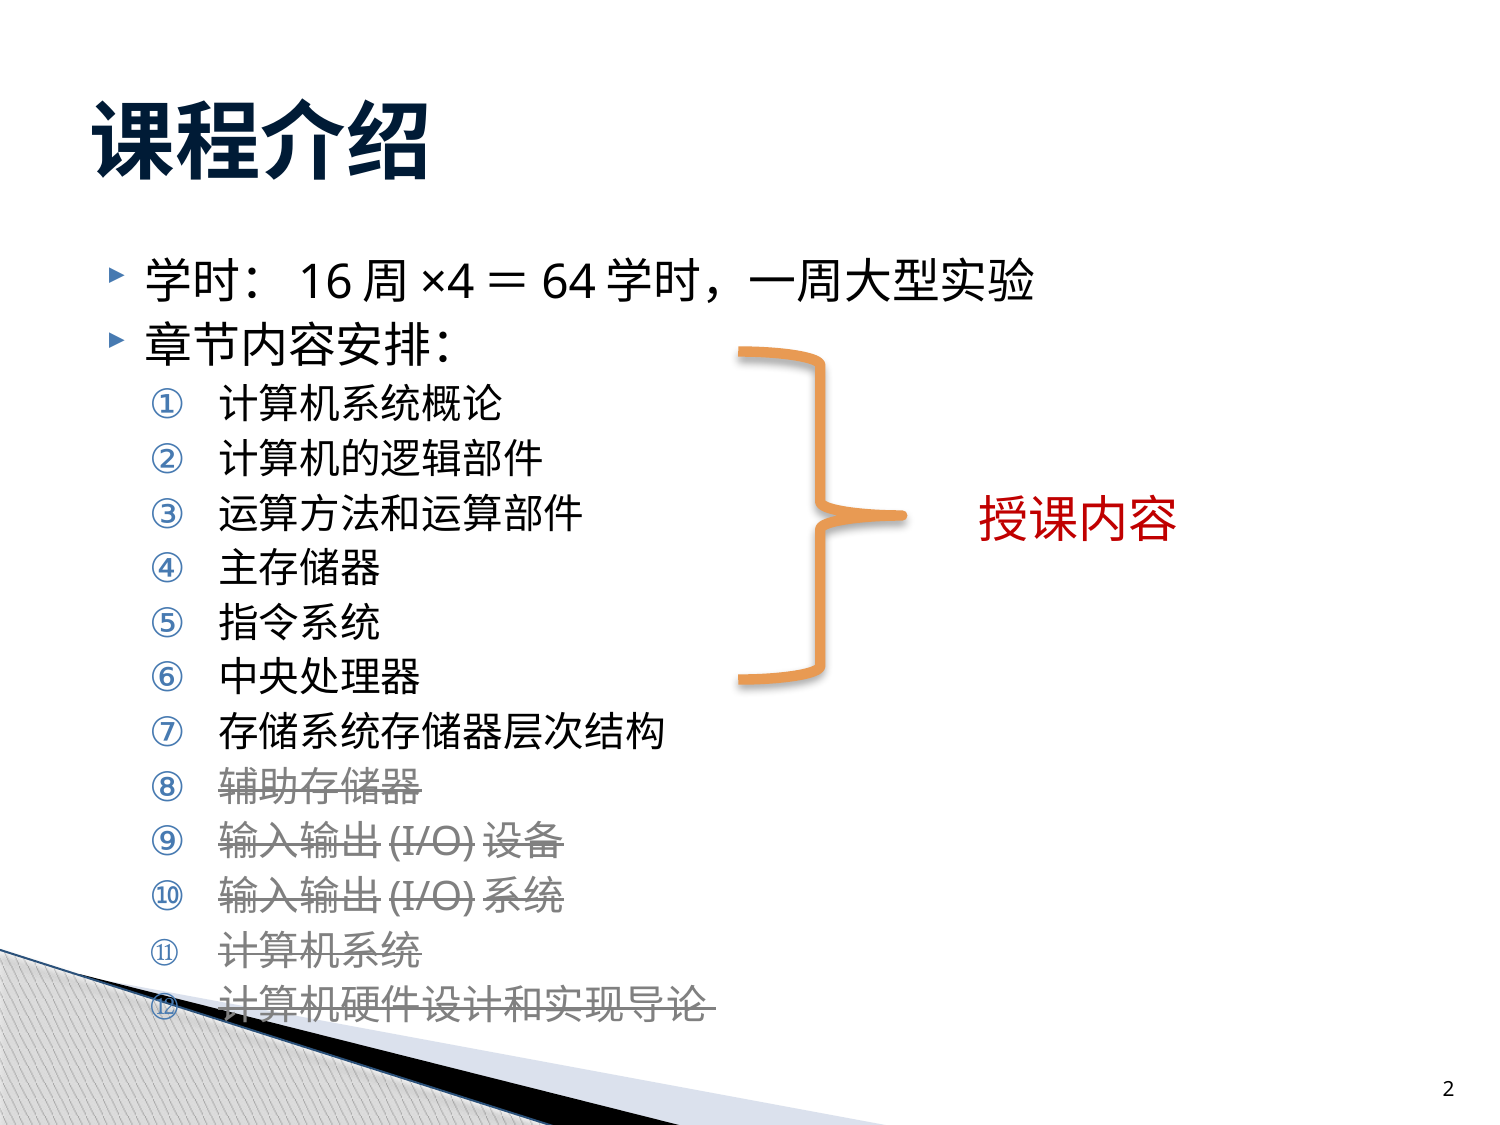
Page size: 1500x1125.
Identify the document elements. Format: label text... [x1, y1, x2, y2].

title 课程介绍 [75, 45, 1425, 233]
text_box 授课内容 [949, 480, 1207, 556]
slide_number 2 [1418, 1051, 1479, 1112]
text_box [738, 346, 908, 685]
list 学时：16周×4＝64学时，一周大型实验 章节内容安排： 计算机系统概论 计算机的逻辑部件 运算方法和运算部件 主存储器 指令系统 中央处理器 存储系统存储器层次结构 辅助存储器 输入输出(I/O)设备 输入输出(I/O)系统 计算机系统 计算机硬件设计和实现导论 [75, 243, 1425, 1043]
